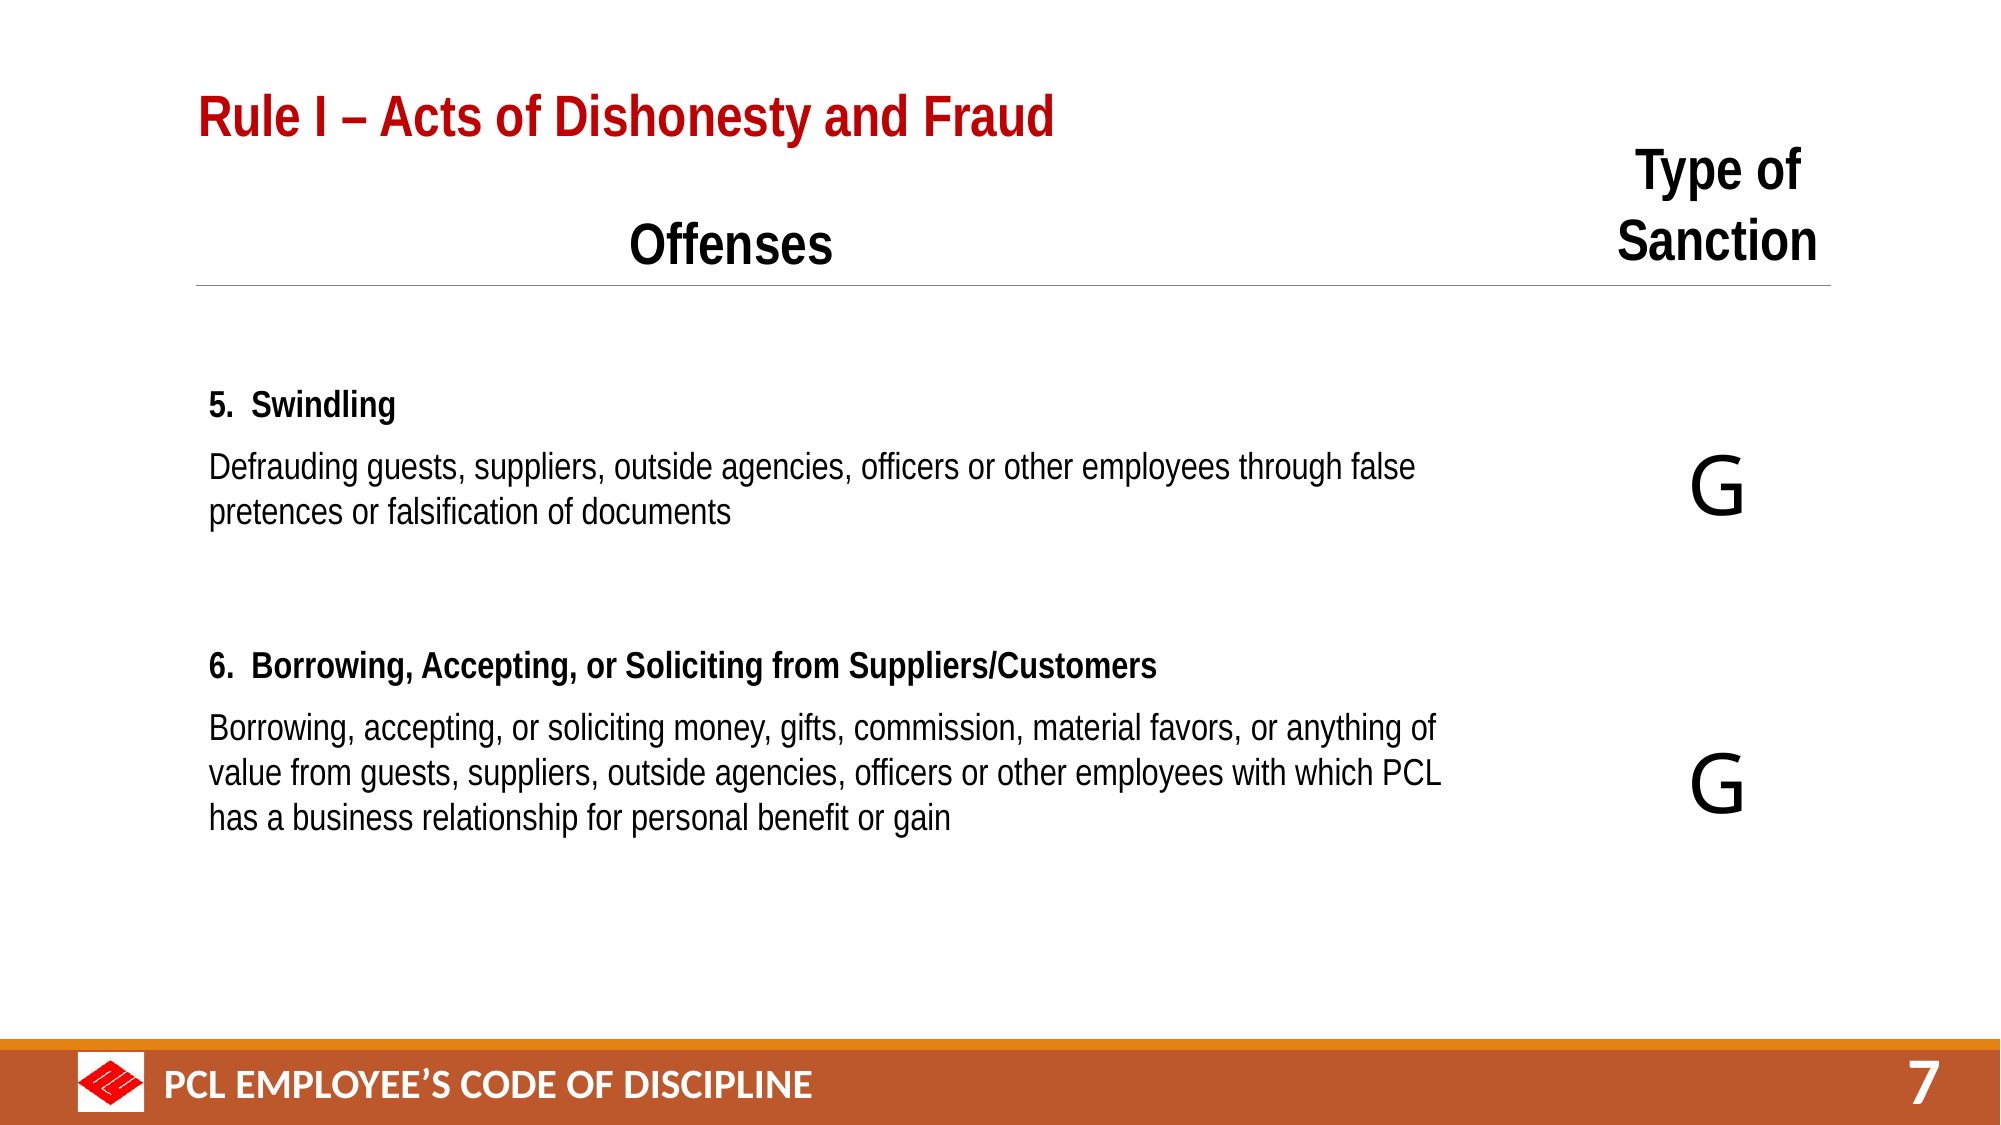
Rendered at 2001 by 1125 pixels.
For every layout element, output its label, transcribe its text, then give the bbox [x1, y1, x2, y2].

text_box G [1673, 425, 1764, 540]
footer PCL EMPLOYEE’S CODE OF DISCIPLINE [151, 1052, 879, 1113]
text_box G [1673, 722, 1764, 838]
slide_number 7 [1795, 1047, 1957, 1108]
text_box Offenses [539, 193, 849, 284]
text_box 6. Borrowing, Accepting, or Soliciting from Suppliers/Customers Borrowing, accepting, or soliciting money, gifts, commission, material favors, or anything of value from guests, suppliers, outside agencies, officers or other employees with which PCL has a business relationship for personal benefit or gain [194, 630, 1484, 845]
picture [77, 1051, 145, 1113]
text_box Type of Sanction [1589, 124, 1848, 279]
text_box 5. Swindling Defrauding guests, suppliers, outside agencies, officers or other employees through false pretences or falsification of documents [194, 369, 1505, 540]
text_box Rule I – Acts of Dishonesty and Fraud [183, 71, 1072, 156]
